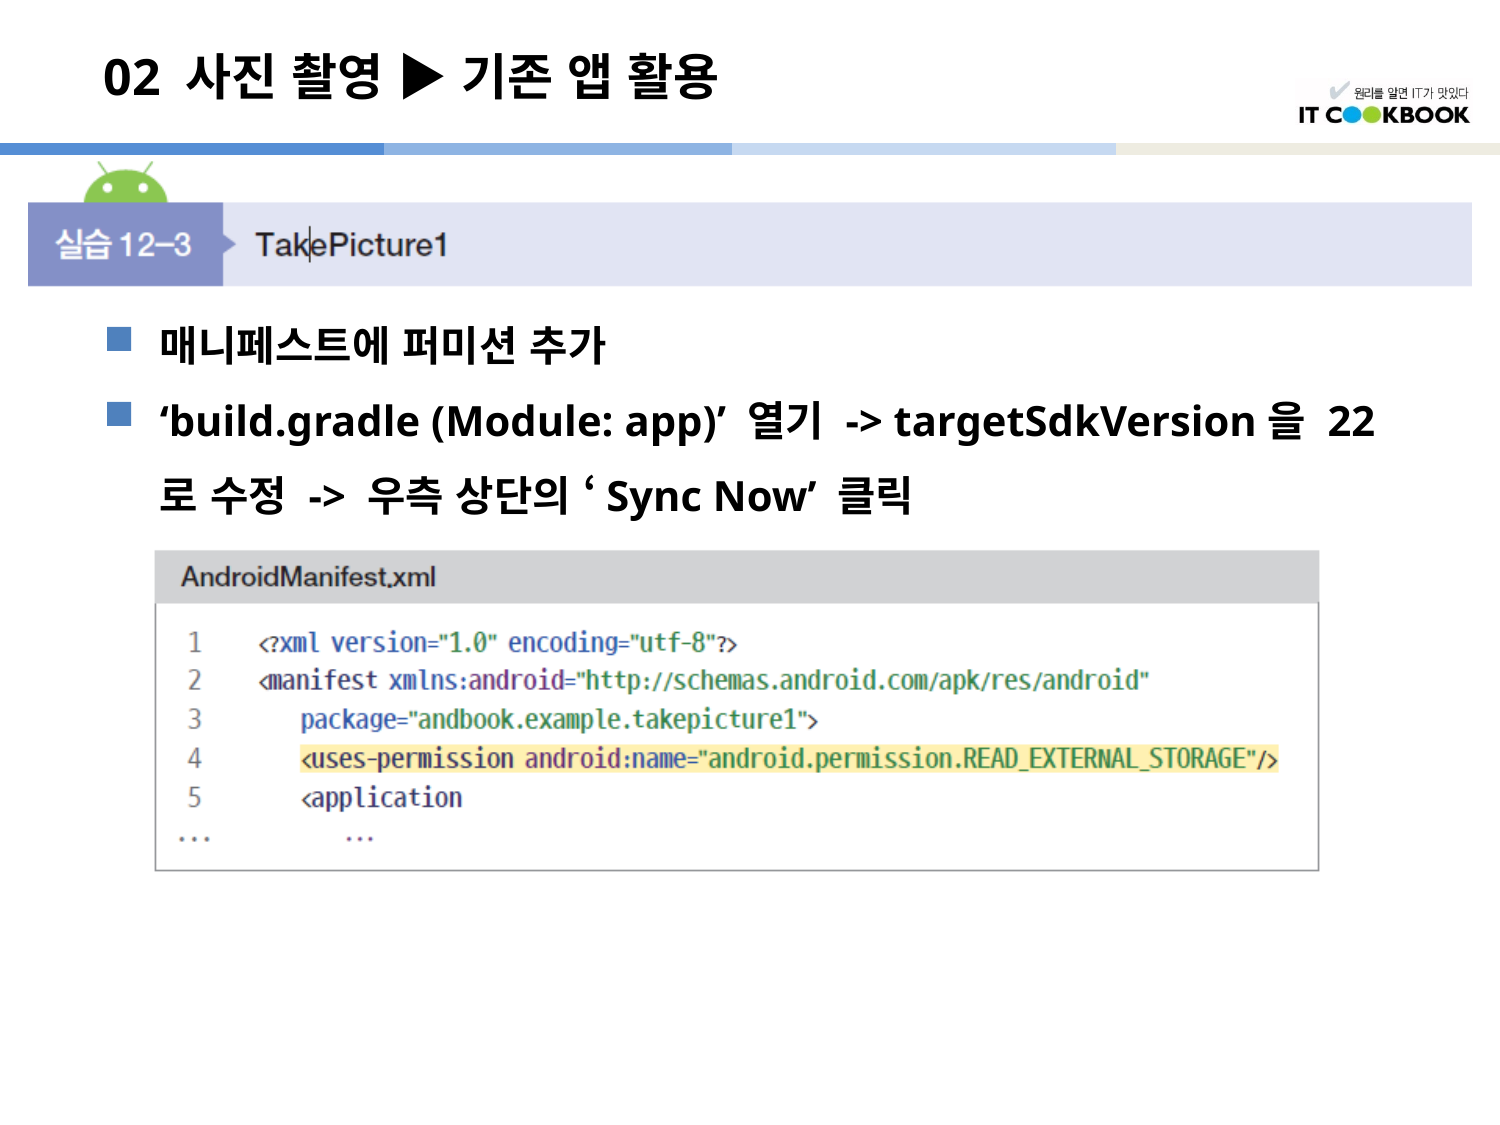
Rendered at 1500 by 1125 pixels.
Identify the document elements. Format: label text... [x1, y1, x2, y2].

title 02 사진 촬영 ▶ 기존 앱 활용 [88, 30, 1330, 121]
picture [1295, 78, 1473, 125]
picture [27, 160, 1473, 288]
list 매니페스트에 퍼미션 추가 ‘build.gradle (Module: app)’ 열기 -> targetSdkVersion을 22로 수정 -> 우측 상단의 ‘Sync Now’ 클릭 [88, 297, 1436, 1083]
picture [144, 538, 1330, 882]
